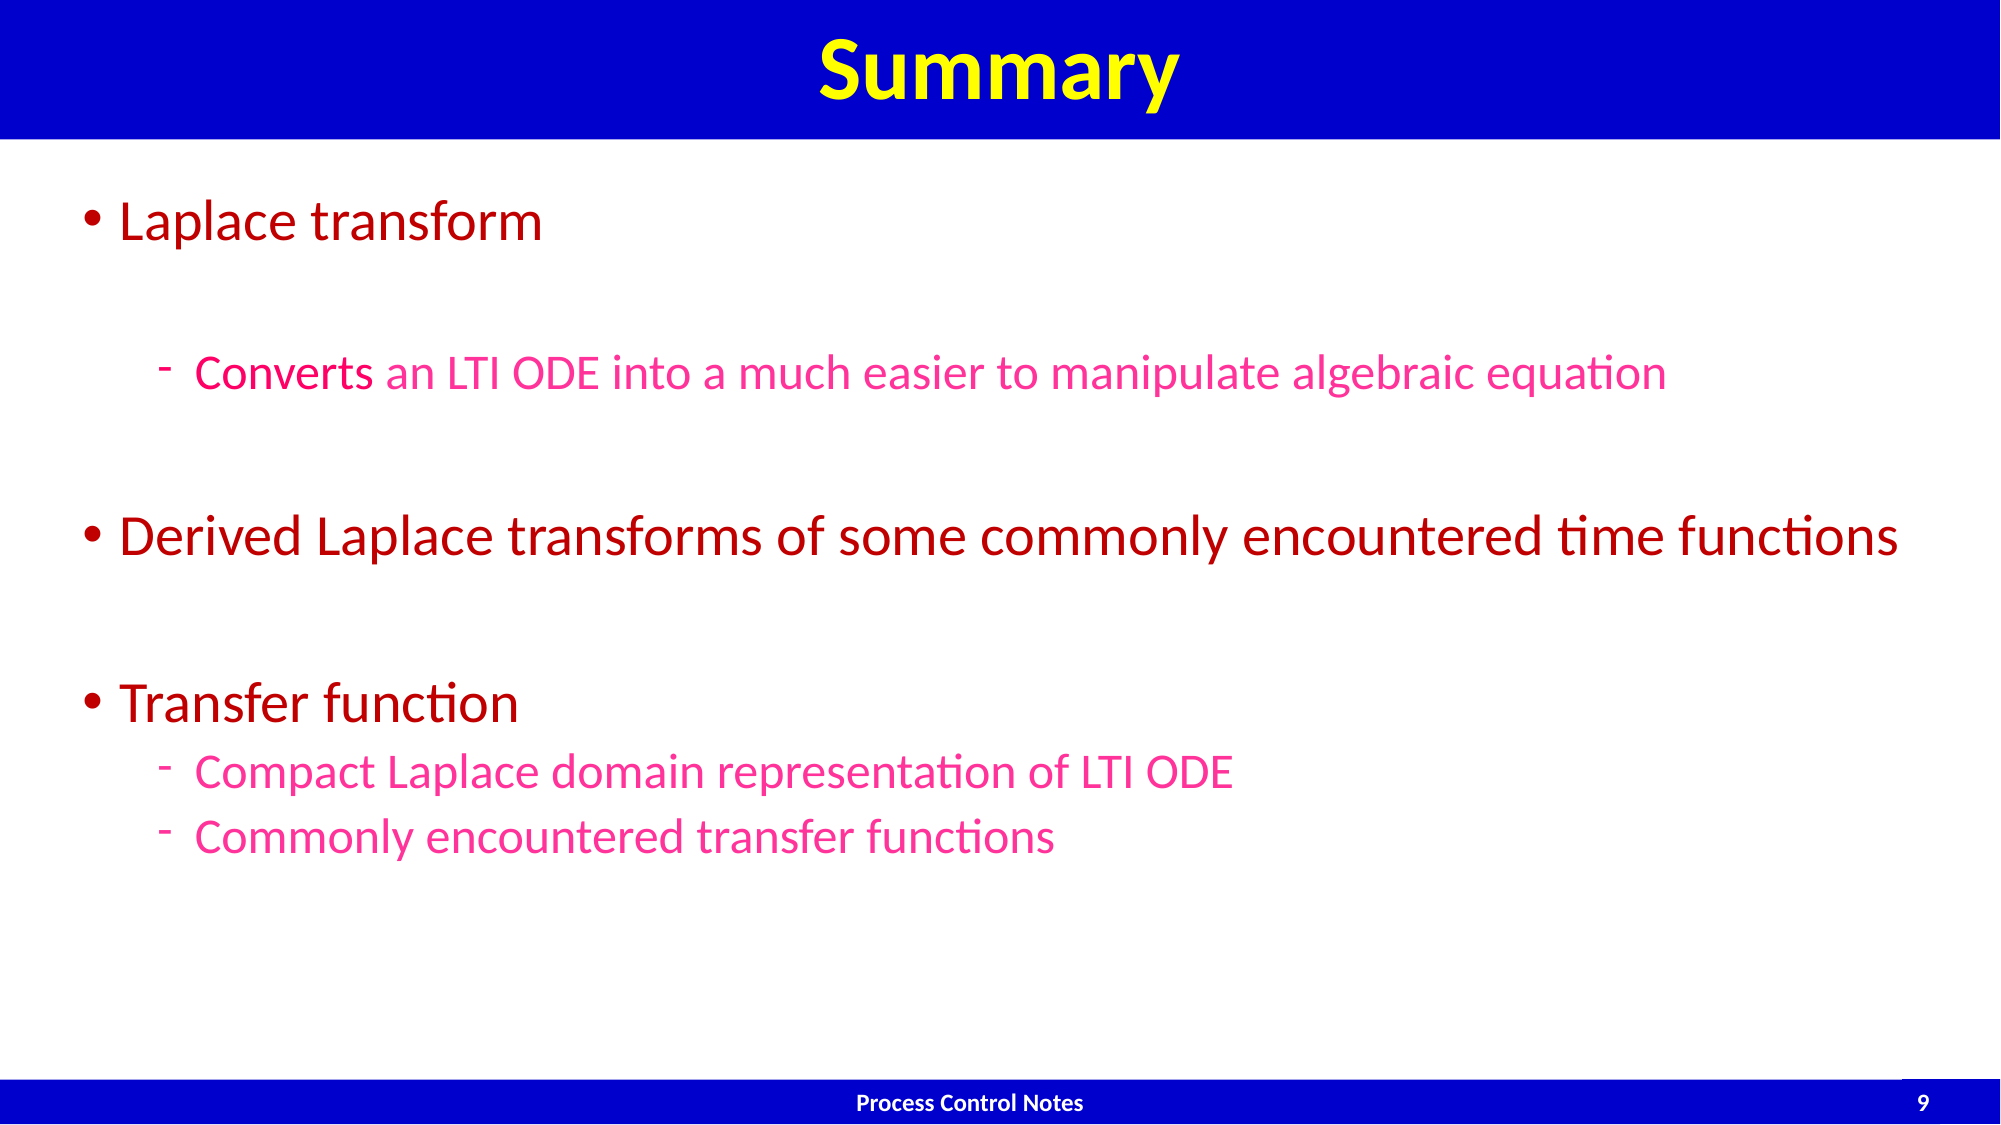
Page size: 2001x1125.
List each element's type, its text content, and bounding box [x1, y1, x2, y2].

title Summary [0, 0, 2000, 140]
